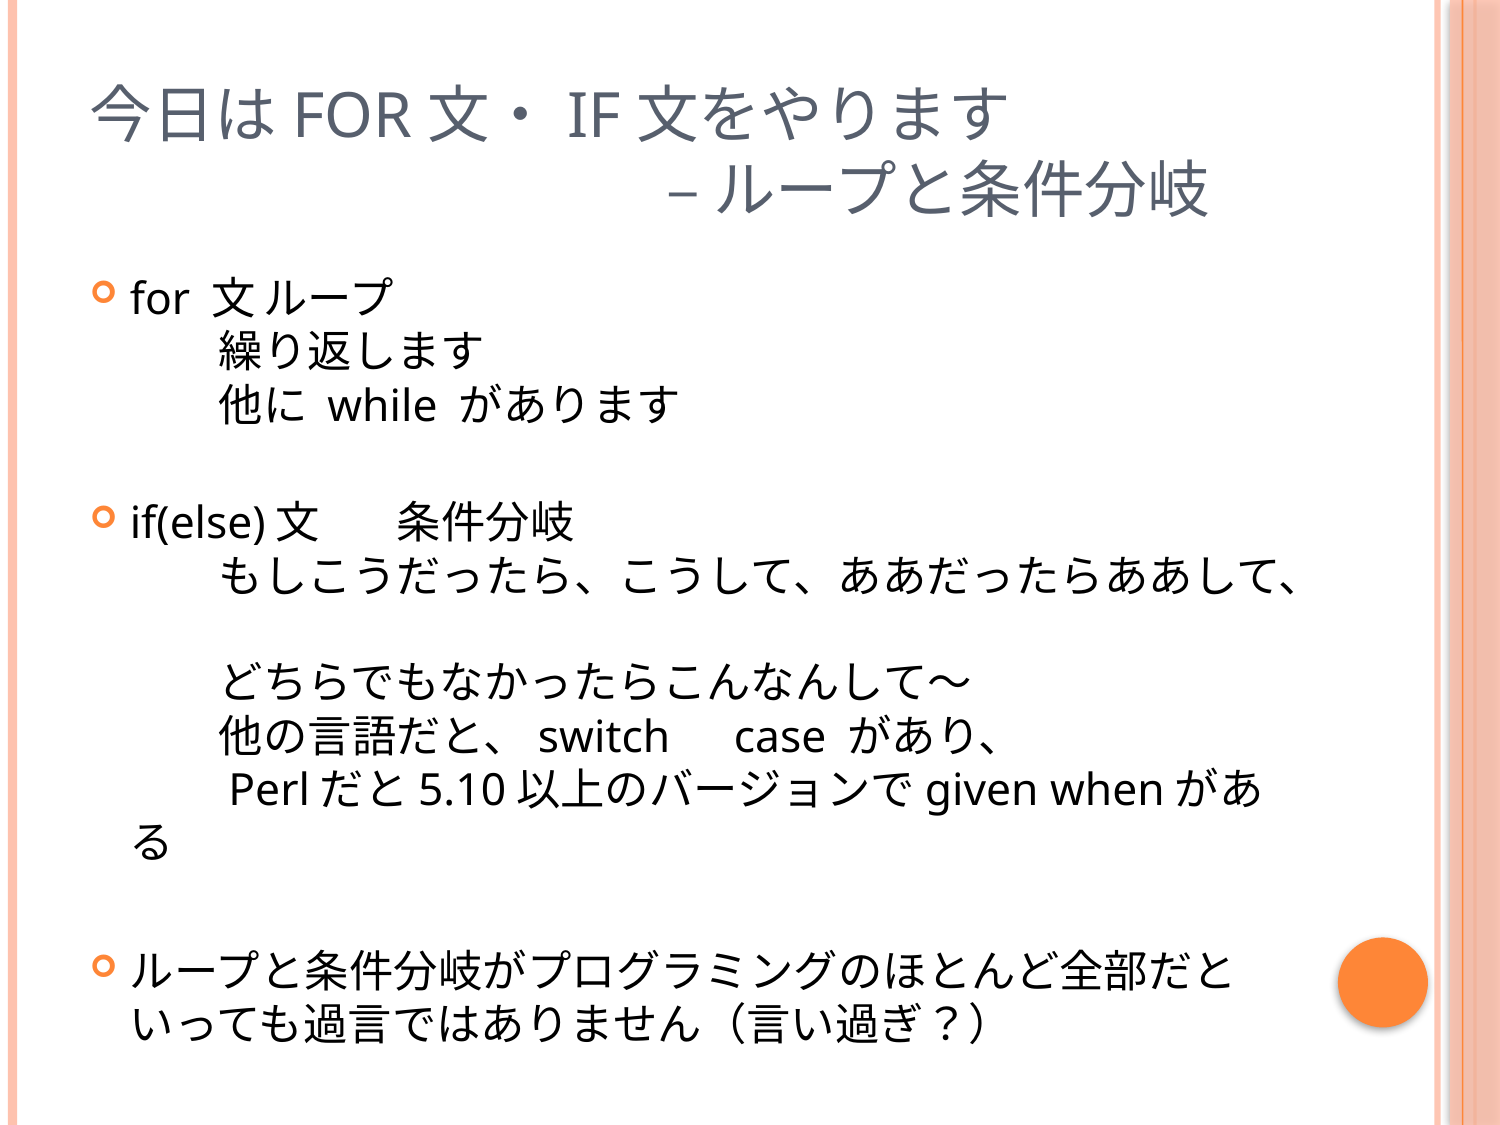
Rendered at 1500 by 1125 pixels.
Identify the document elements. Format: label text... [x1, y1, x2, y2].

list for 文 ループ 繰り返します 他に while があります if(else)文 条件分岐 もしこうだったら、こうして、ああだったらああして、 どちらでもなかったらこんなんして〜 他の言語だと、switch case があり、 Perlだと5.10以上のバージョンでgiven whenがある ループと条件分岐がプログラミングのほとんど全部だといっても過言ではありません（言い過ぎ？） [75, 262, 1300, 1062]
title 今日はfor文・if文をやります – ループと条件分岐 [75, 45, 1300, 233]
